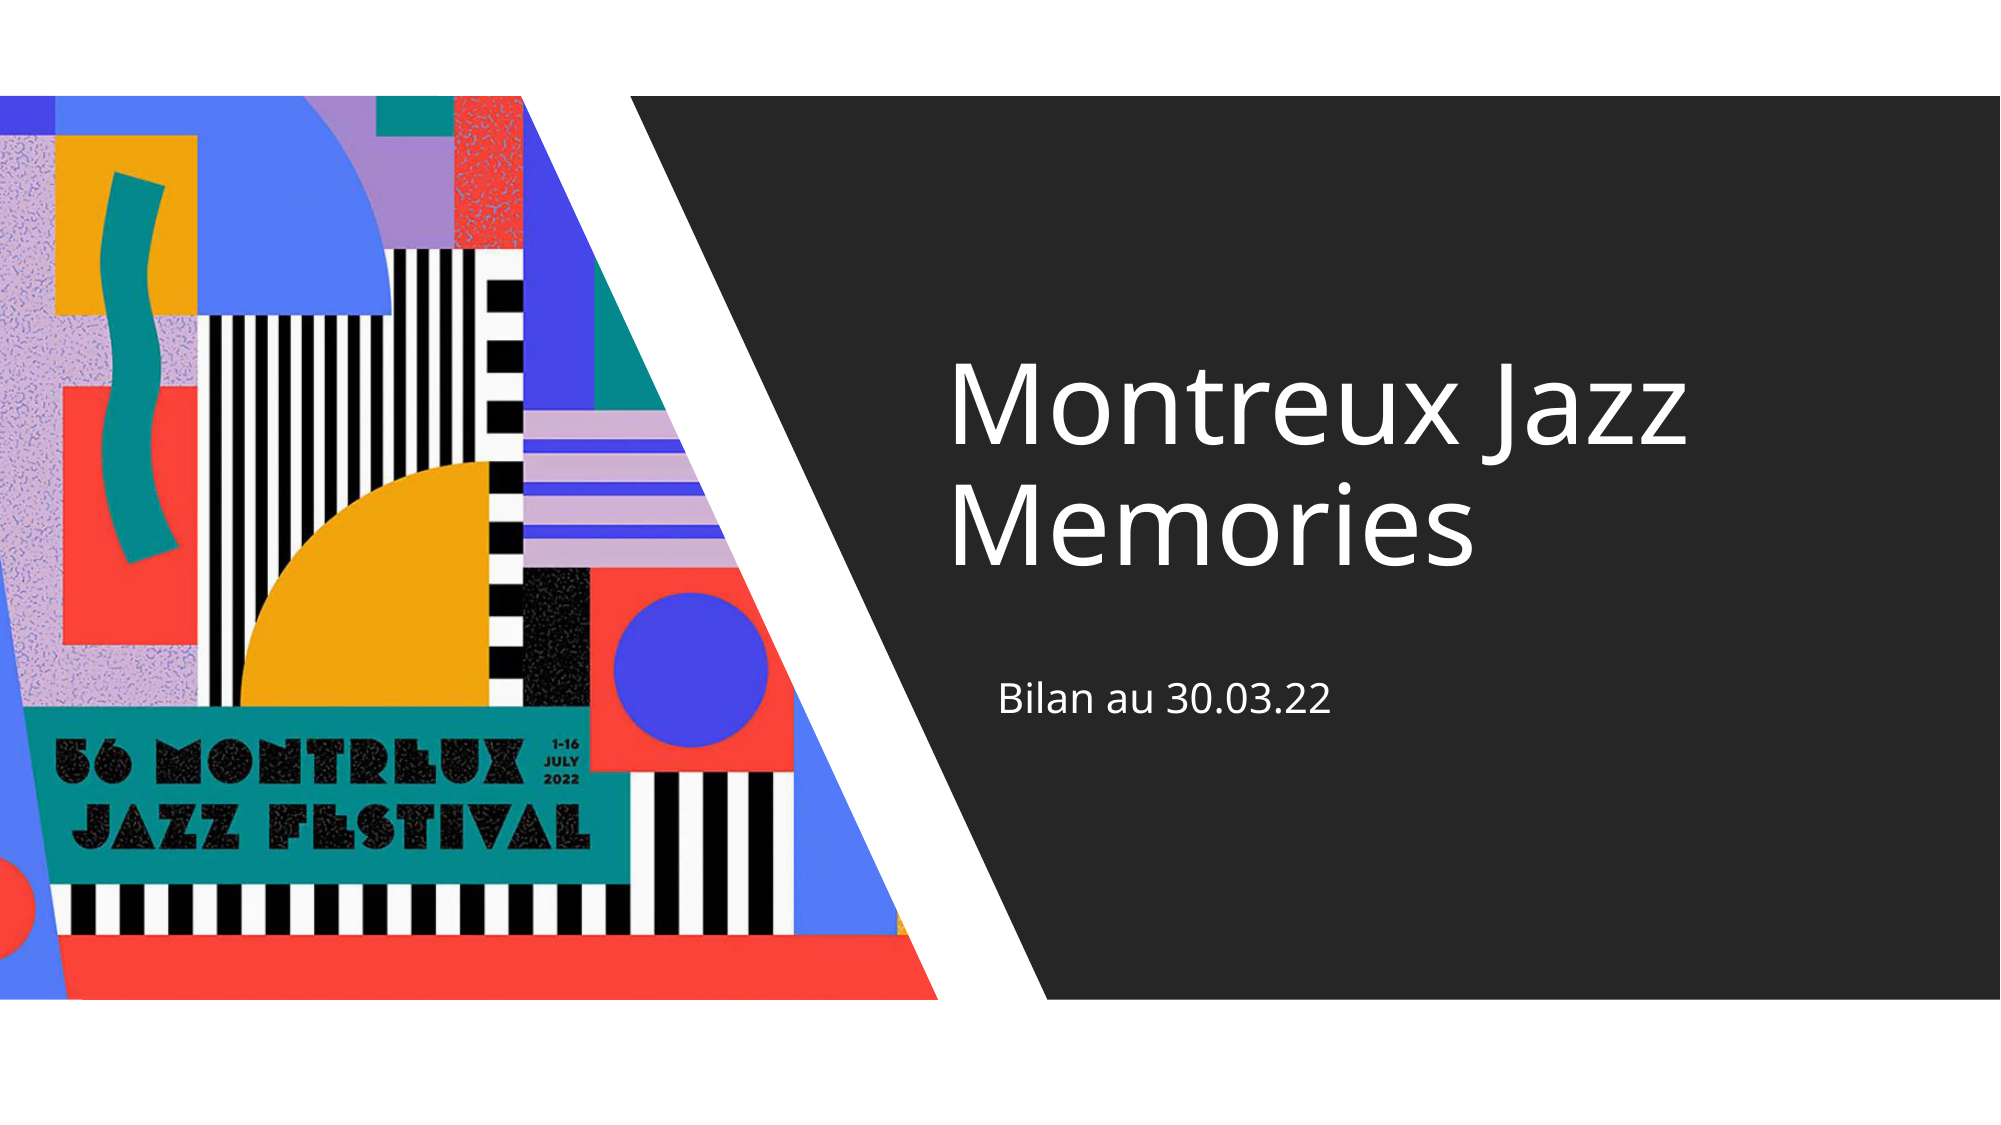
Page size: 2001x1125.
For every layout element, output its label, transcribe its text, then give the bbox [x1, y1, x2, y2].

subtitle Bilan au 30.03.22 [982, 598, 1863, 749]
title Montreux Jazz Memories [939, 231, 1863, 598]
text_box [628, 94, 2000, 1001]
picture [0, 95, 939, 1000]
